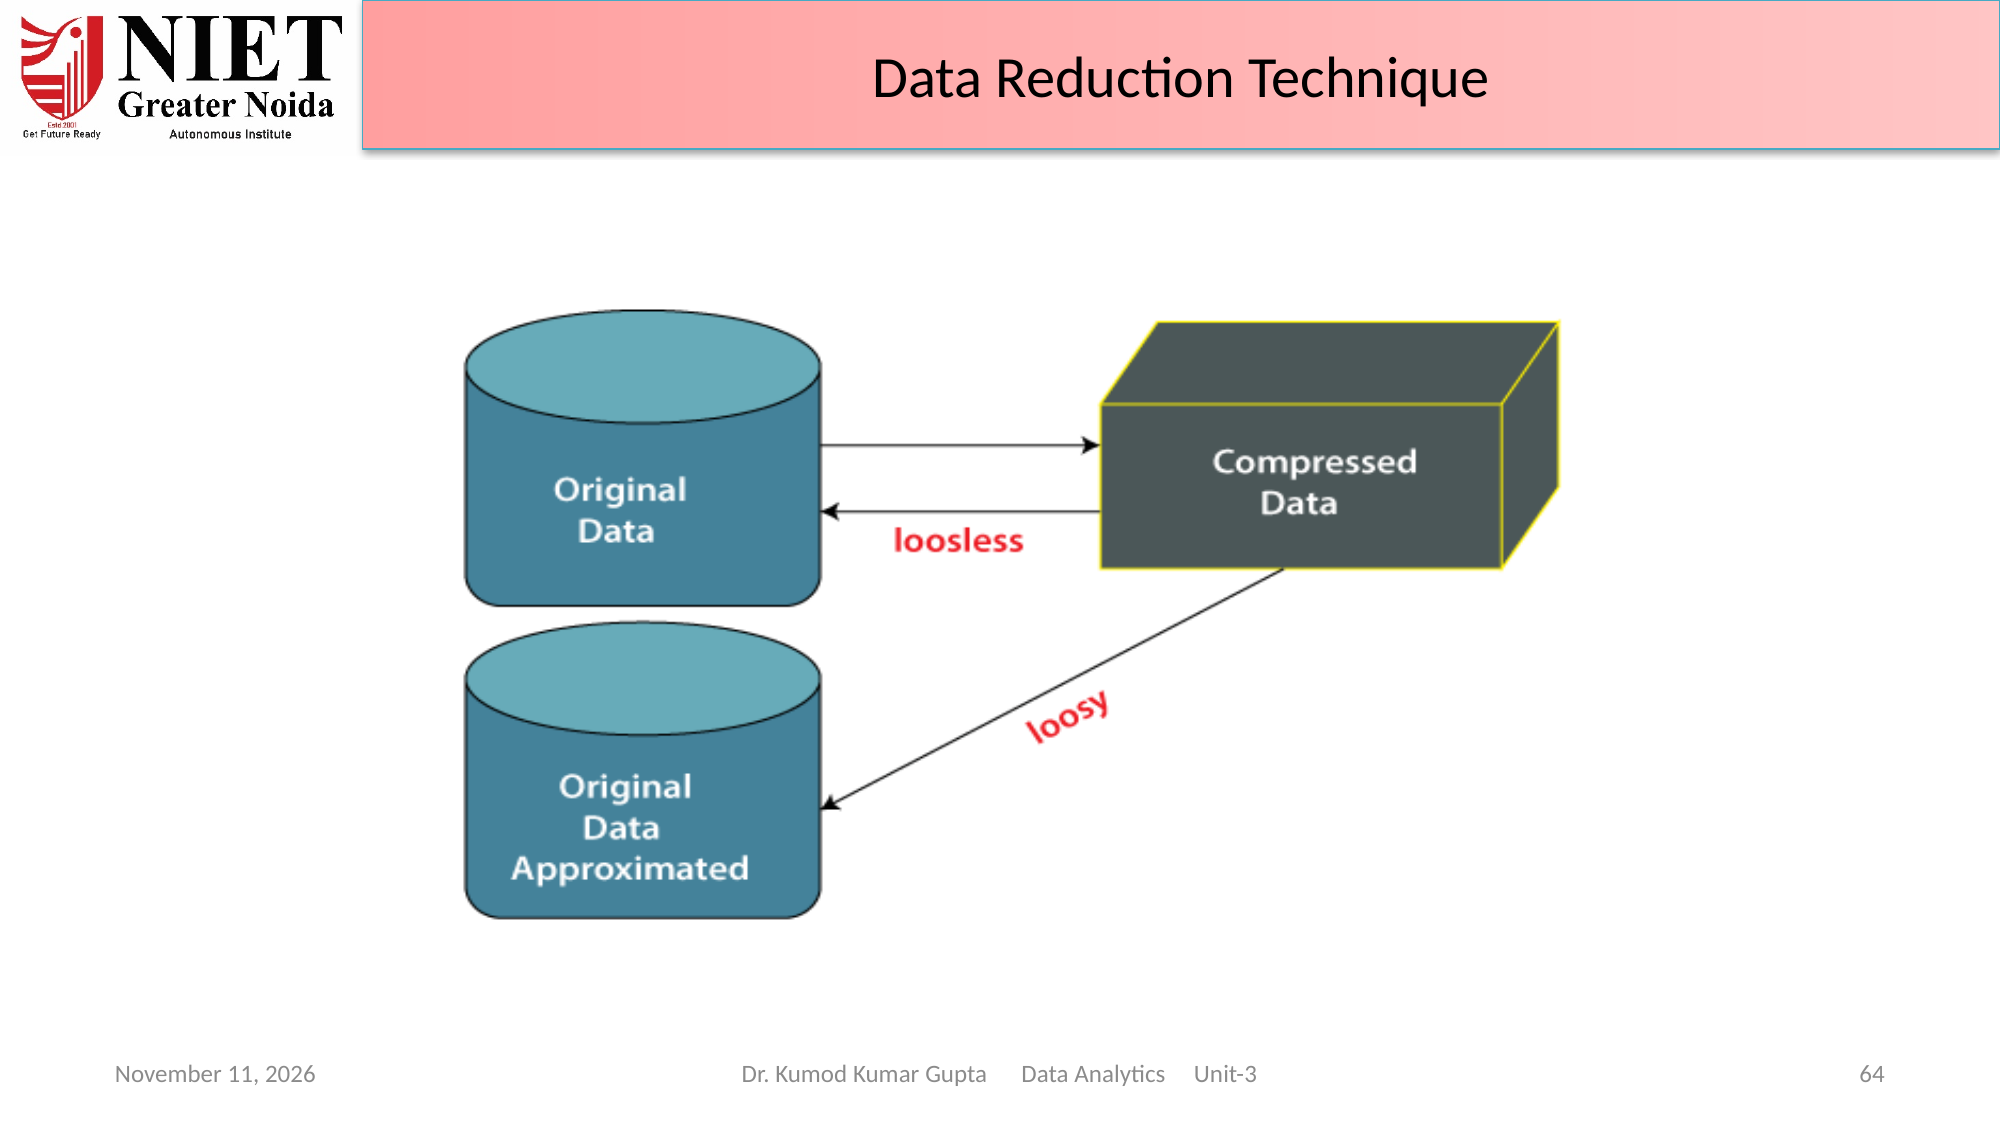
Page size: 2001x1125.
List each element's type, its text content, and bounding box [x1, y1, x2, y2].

picture [0, 0, 363, 156]
slide_number 64 [1433, 1042, 1900, 1103]
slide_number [99, 1042, 567, 1103]
text_box Data Reduction Technique [363, 0, 2000, 150]
picture [398, 274, 1602, 952]
footer Dr. Kumod Kumar Gupta Data Analytics Unit-3 [683, 1042, 1317, 1103]
